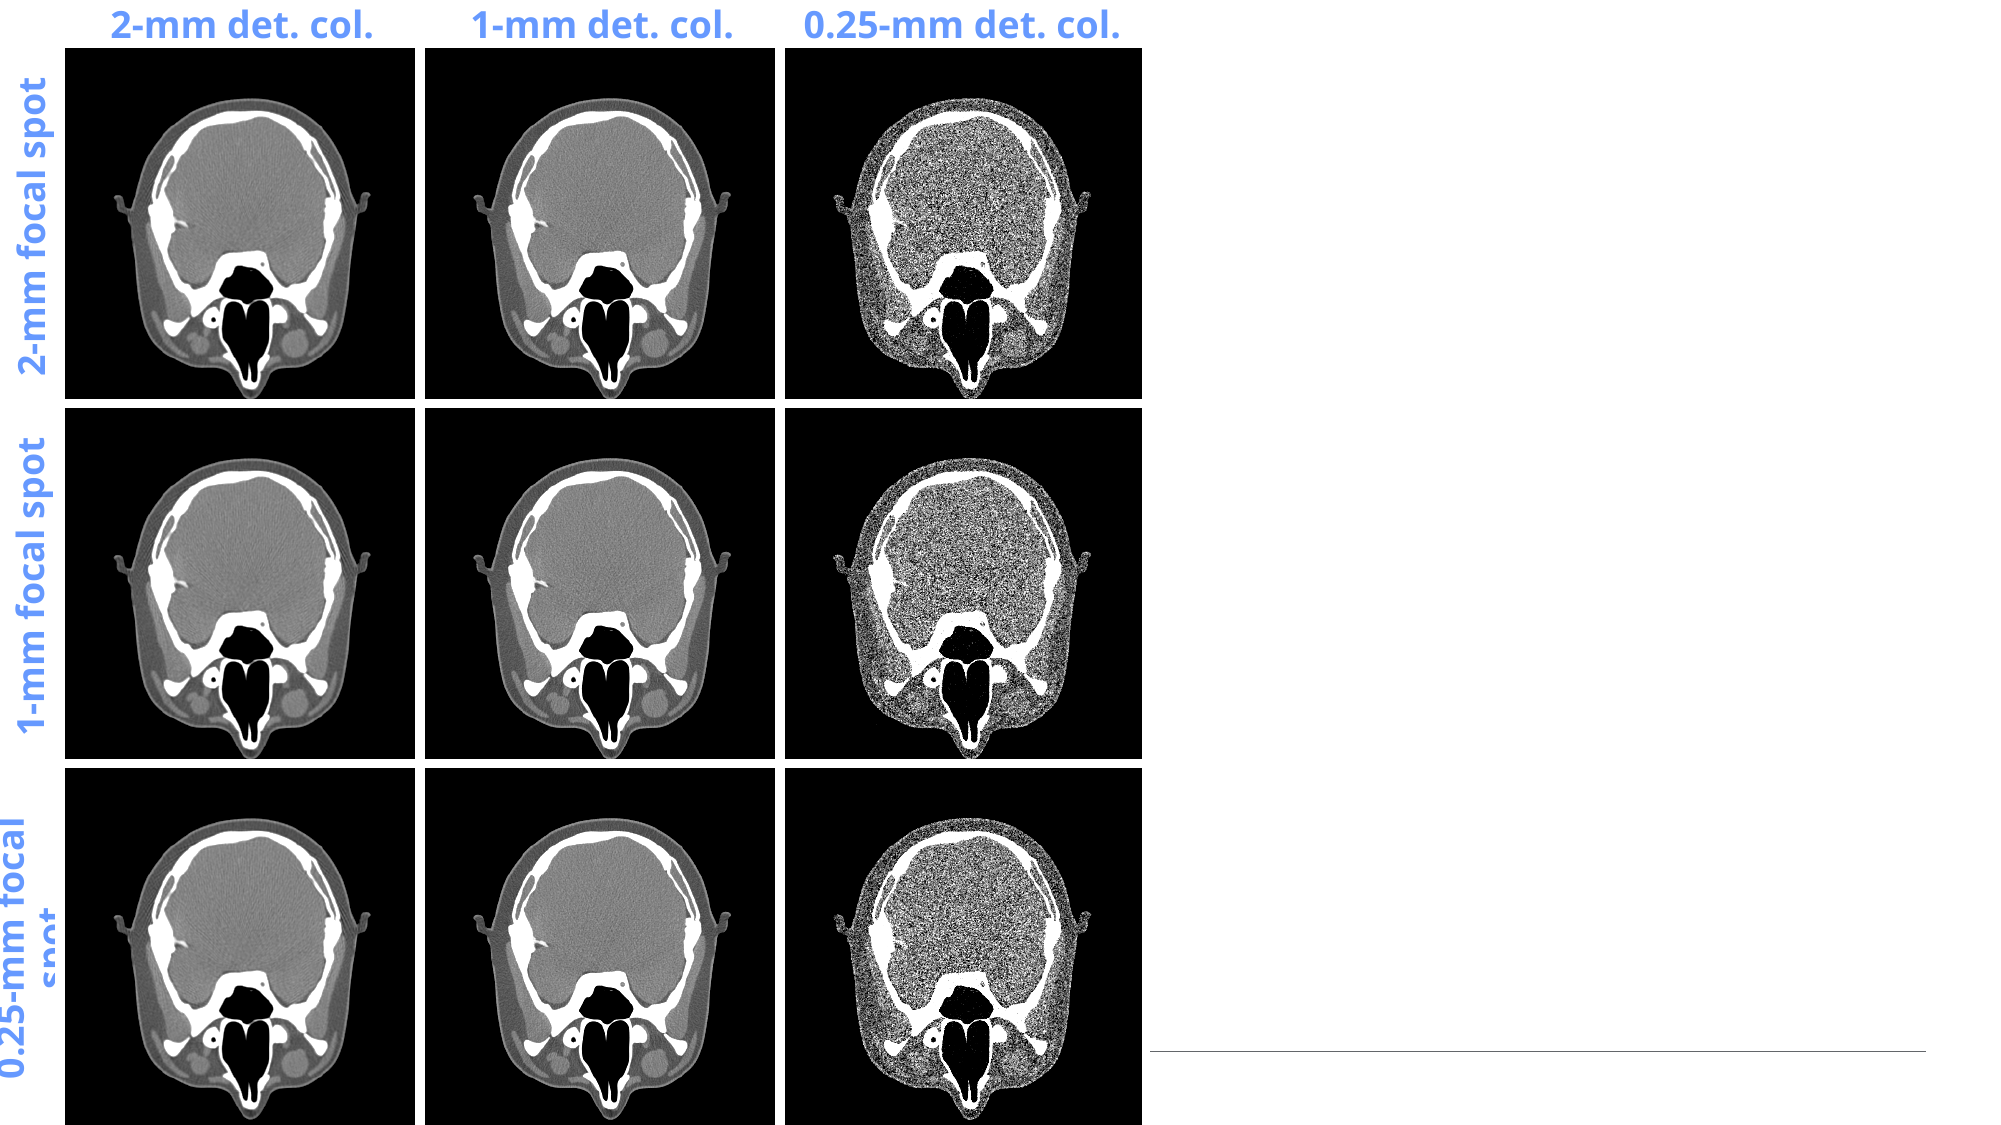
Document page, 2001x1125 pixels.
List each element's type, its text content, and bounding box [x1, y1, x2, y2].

text_box 0.25-mm det. col. [789, 0, 1135, 39]
text_box 1-mm focal spot [0, 413, 54, 761]
text_box 2-mm det. col. [69, 0, 415, 39]
text_box 2-mm focal spot [0, 53, 54, 401]
picture [54, 39, 1151, 1125]
text_box 0.25-mm focal spot [0, 775, 54, 1122]
text_box 1-mm det. col. [429, 0, 775, 39]
